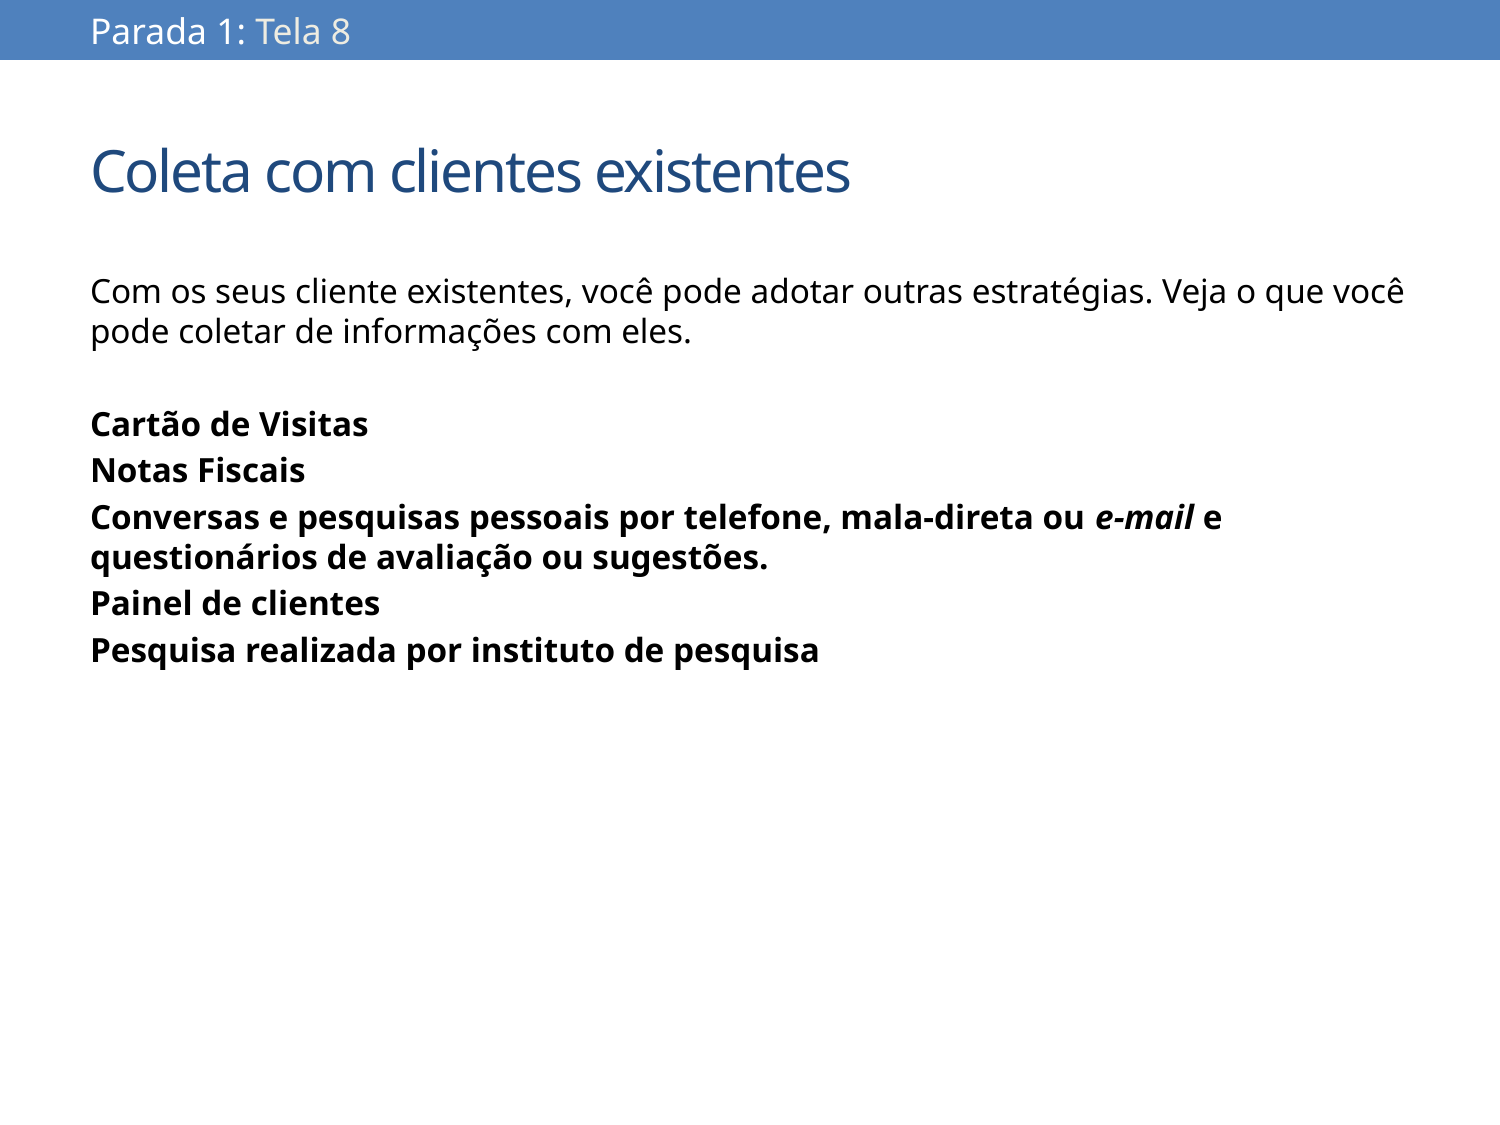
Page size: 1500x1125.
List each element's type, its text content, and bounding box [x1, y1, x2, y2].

list Com os seus cliente existentes, você pode adotar outras estratégias. Veja o que você pode coletar de informações com eles. Cartão de Visitas Notas Fiscais Conversas e pesquisas pessoais por telefone, mala-direta ou e-mail e questionários de avaliação ou sugestões. Painel de clientes Pesquisa realizada por instituto de pesquisa [75, 262, 1425, 1063]
title Coleta com clientes existentes [75, 87, 1425, 250]
text_box Parada 1: Tela 8 [74, 1, 1425, 59]
